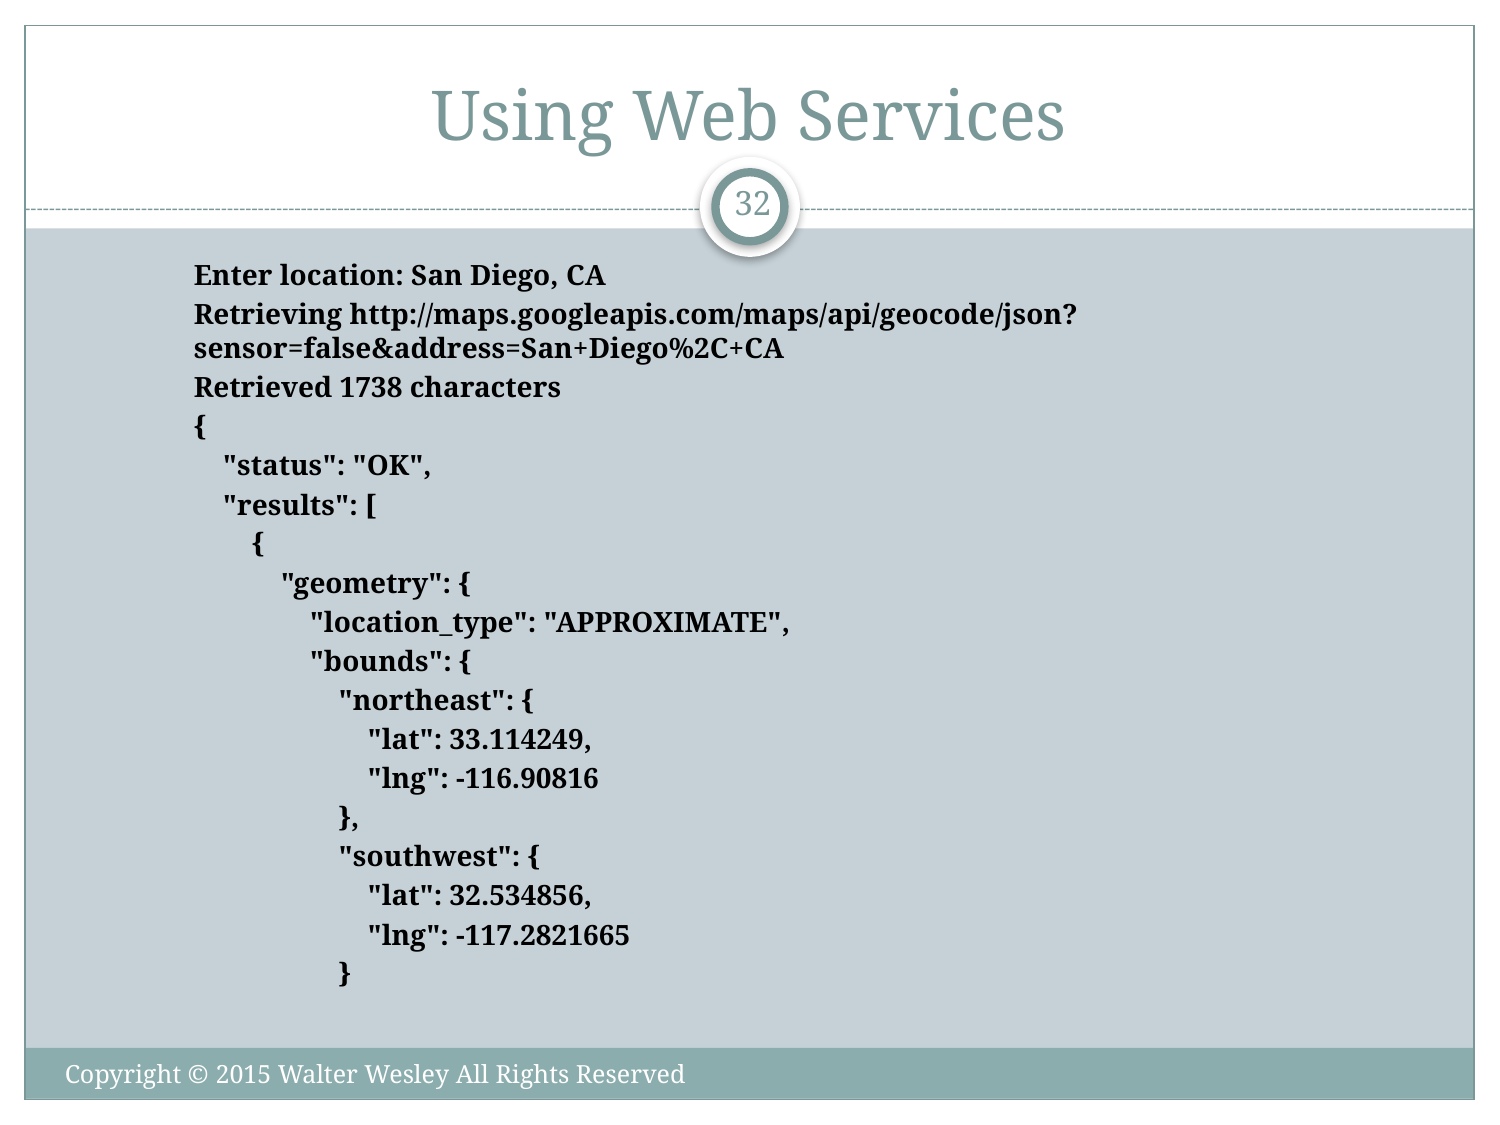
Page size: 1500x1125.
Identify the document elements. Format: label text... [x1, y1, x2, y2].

list Enter location: San Diego, CA Retrieving http://maps.googleapis.com/maps/api/geocode/json?sensor=false&address=San+Diego%2C+CA Retrieved 1738 characters { "status": "OK", "results": [ { "geometry": { "location_type": "APPROXIMATE", "bounds": { "northeast": { "lat": 33.114249, "lng": -116.90816 }, "southwest": { "lat": 32.534856, "lng": -117.2821665 } [49, 250, 1445, 1001]
footer Copyright © 2015 Walter Wesley All Rights Reserved [50, 1051, 763, 1112]
slide_number 32 [715, 168, 791, 241]
title Using Web Services [49, 37, 1450, 162]
